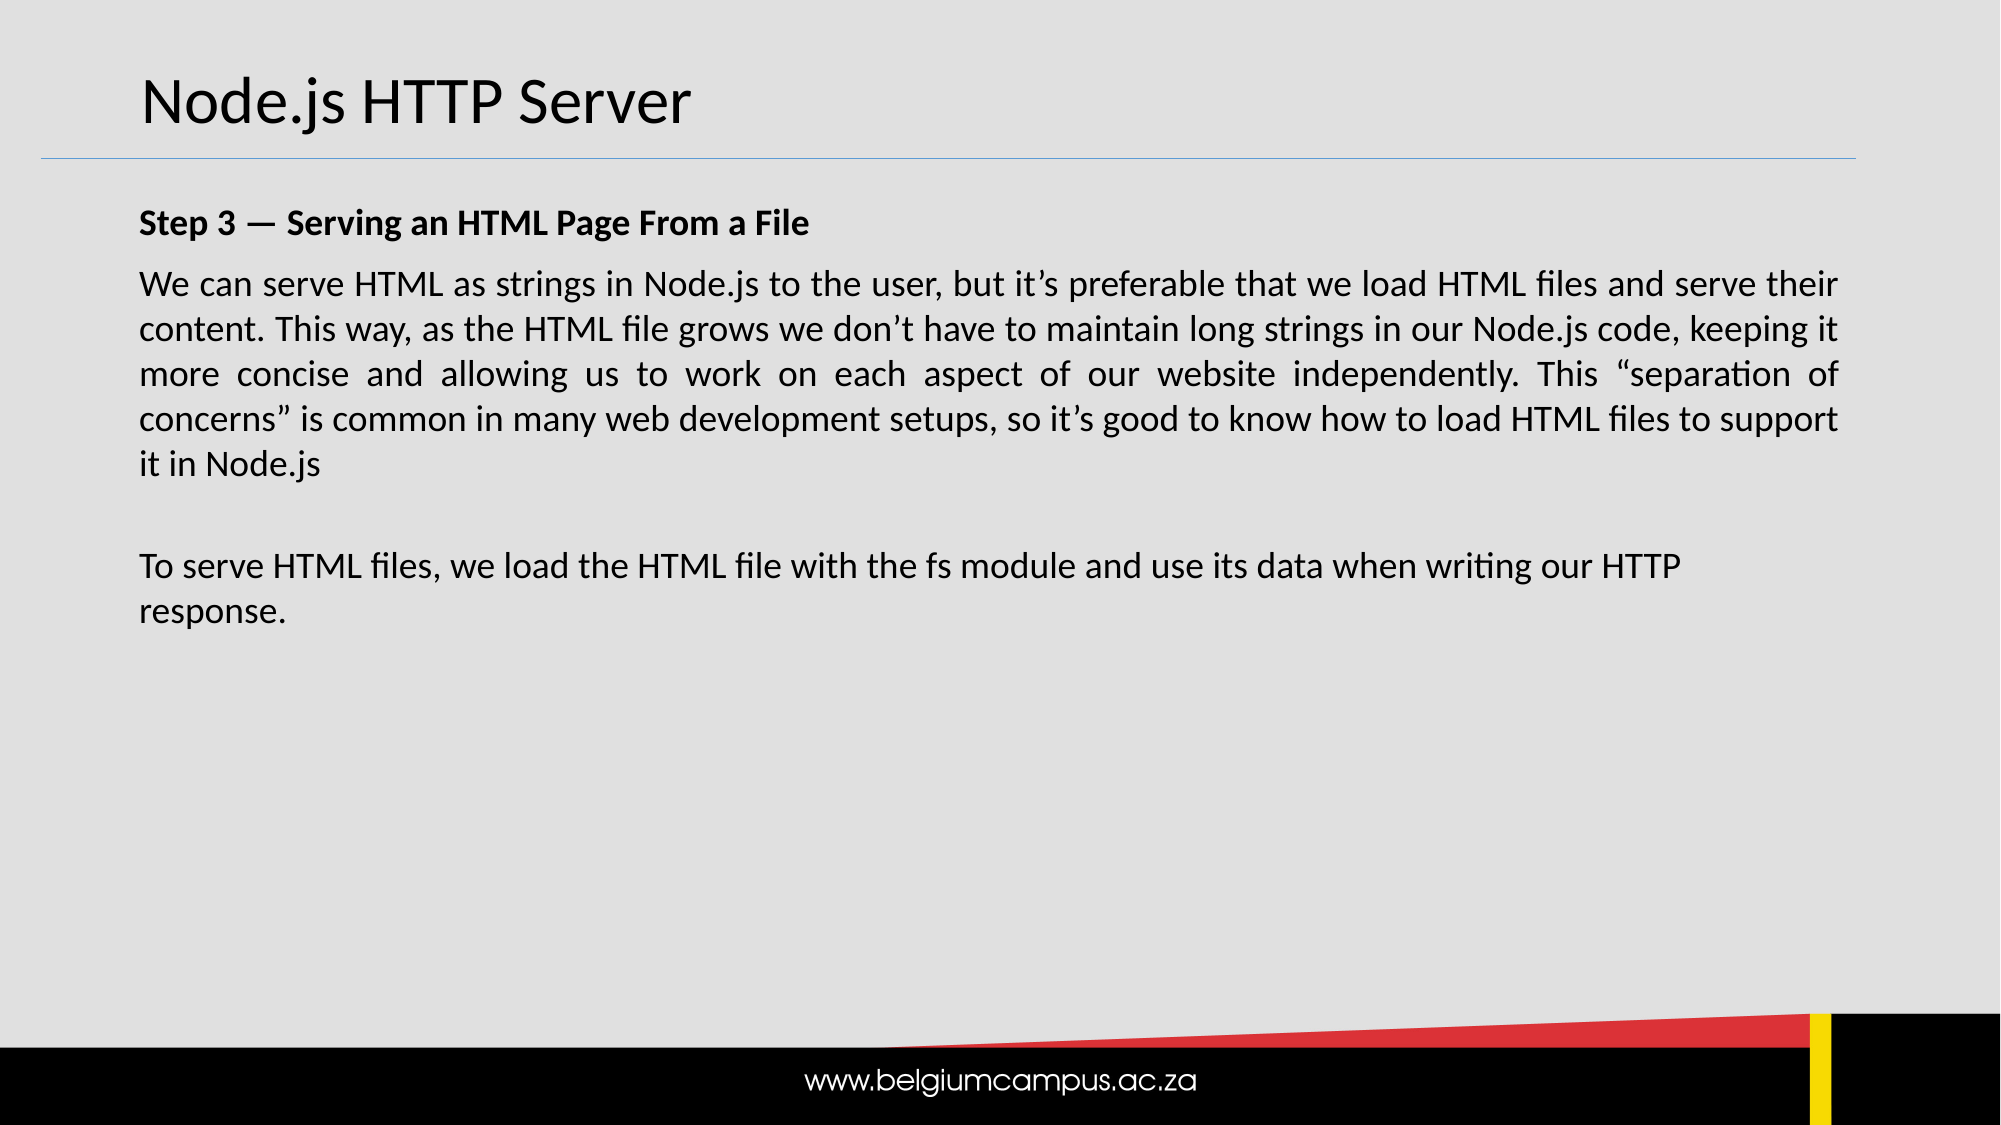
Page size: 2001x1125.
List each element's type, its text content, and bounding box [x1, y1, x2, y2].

picture [0, 0, 2001, 1125]
text_box We can serve HTML as strings in Node.js to the user, but it’s preferable that we load HTML files and serve their content. This way, as the HTML file grows we don’t have to maintain long strings in our Node.js code, keeping it more concise and allowing us to work on each aspect of our website independently. This “separation of concerns” is common in many web development setups, so it’s good to know how to load HTML files to support it in Node.js [124, 251, 1856, 492]
text_box Node.js HTTP Server [127, 49, 709, 144]
text_box Step 3 — Serving an HTML Page From a File [124, 190, 1335, 251]
text_box To serve HTML files, we load the HTML file with the fs module and use its data when writing our HTTP response. [124, 533, 1830, 639]
